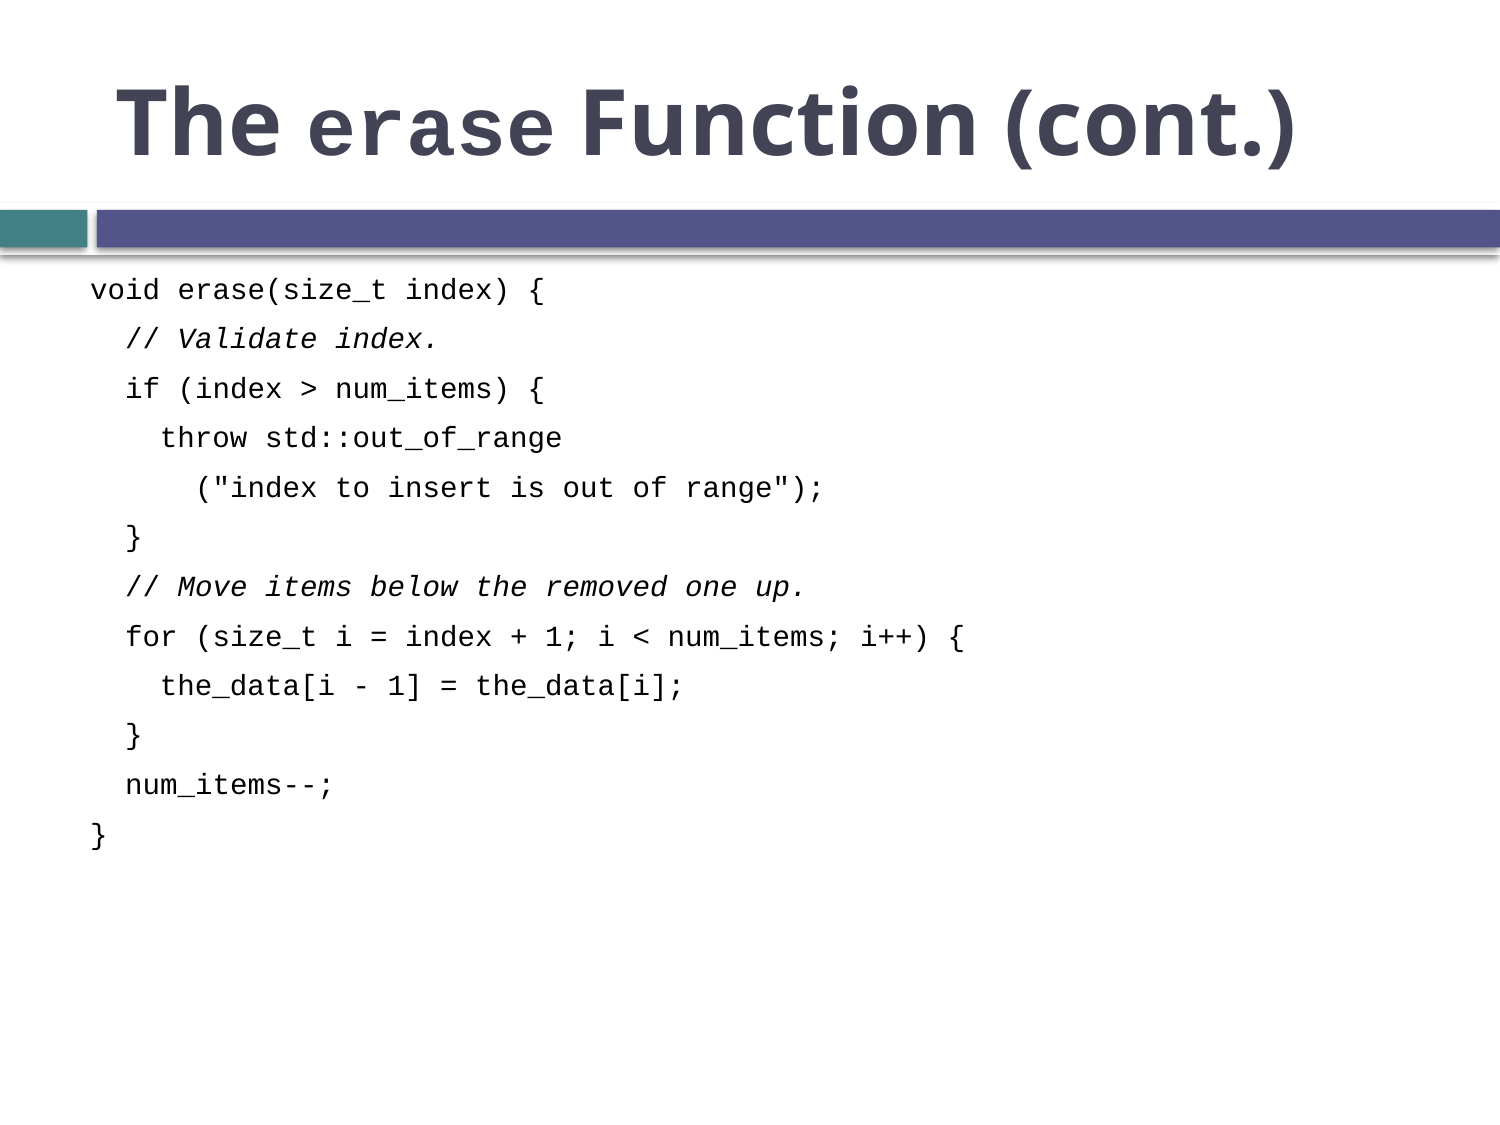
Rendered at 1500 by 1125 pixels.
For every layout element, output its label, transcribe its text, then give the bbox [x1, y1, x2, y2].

list void erase(size_t index) { // Validate index. if (index > num_items) { throw std::out_of_range ("index to insert is out of range"); } // Move items below the removed one up. for (size_t i = index + 1; i < num_items; i++) { the_data[i - 1] = the_data[i]; } num_items--; } [74, 262, 1426, 1076]
title The erase Function (cont.) [100, 37, 1439, 201]
